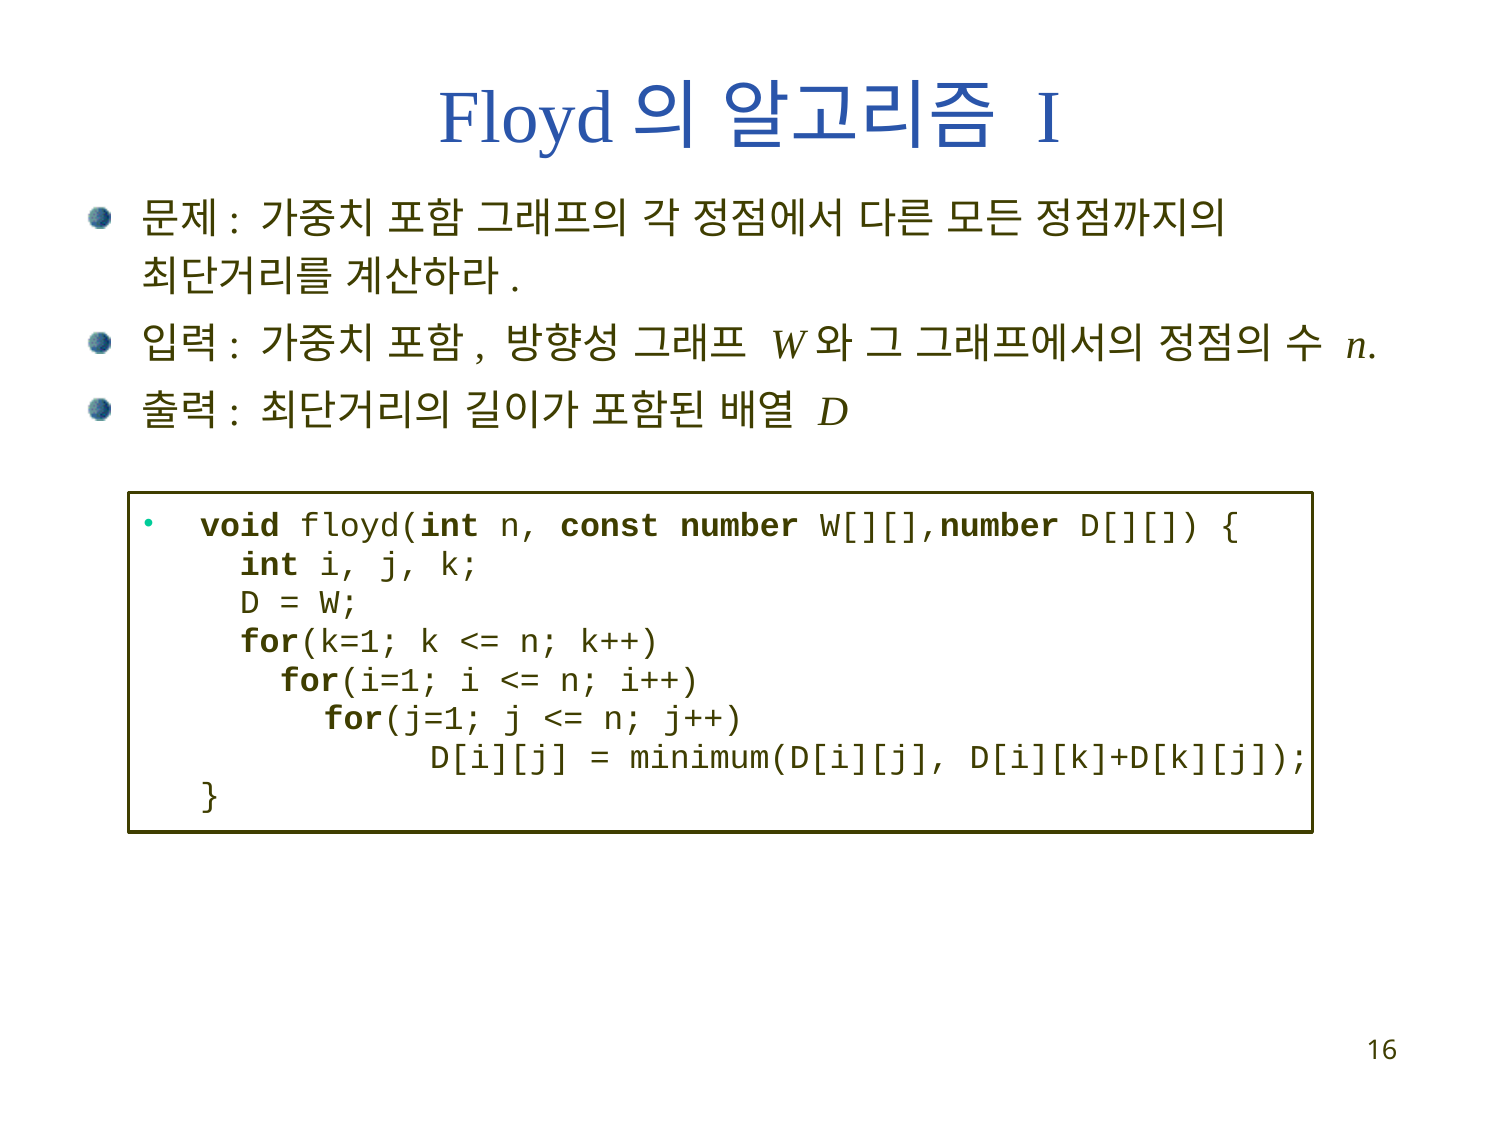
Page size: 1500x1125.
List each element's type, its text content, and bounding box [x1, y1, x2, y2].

picture [85, 204, 111, 229]
slide_number 16 [1099, 1024, 1413, 1101]
picture [85, 395, 111, 421]
title Floyd의 알고리즘 I [112, 50, 1388, 175]
list 문제: 가중치 포함 그래프의 각 정점에서 다른 모든 정점까지의 최단거리를 계산하라. 입력: 가중치 포함, 방향성 그래프 W와 그 그래프에서의 정점의 수 n. 출력: 최단거리의 길이가 포함된 배열 D [70, 175, 1408, 422]
text_box void floyd(int n, const number W[][],number D[][]) { int i, j, k; D = W; for(k=1; k <= n; k++) for(i=1; i <= n; i++) for(j=1; j <= n; j++) D[i][j] = minimum(D[i][j], D[i][k]+D[k][j]); } [128, 492, 1313, 832]
picture [85, 329, 111, 354]
